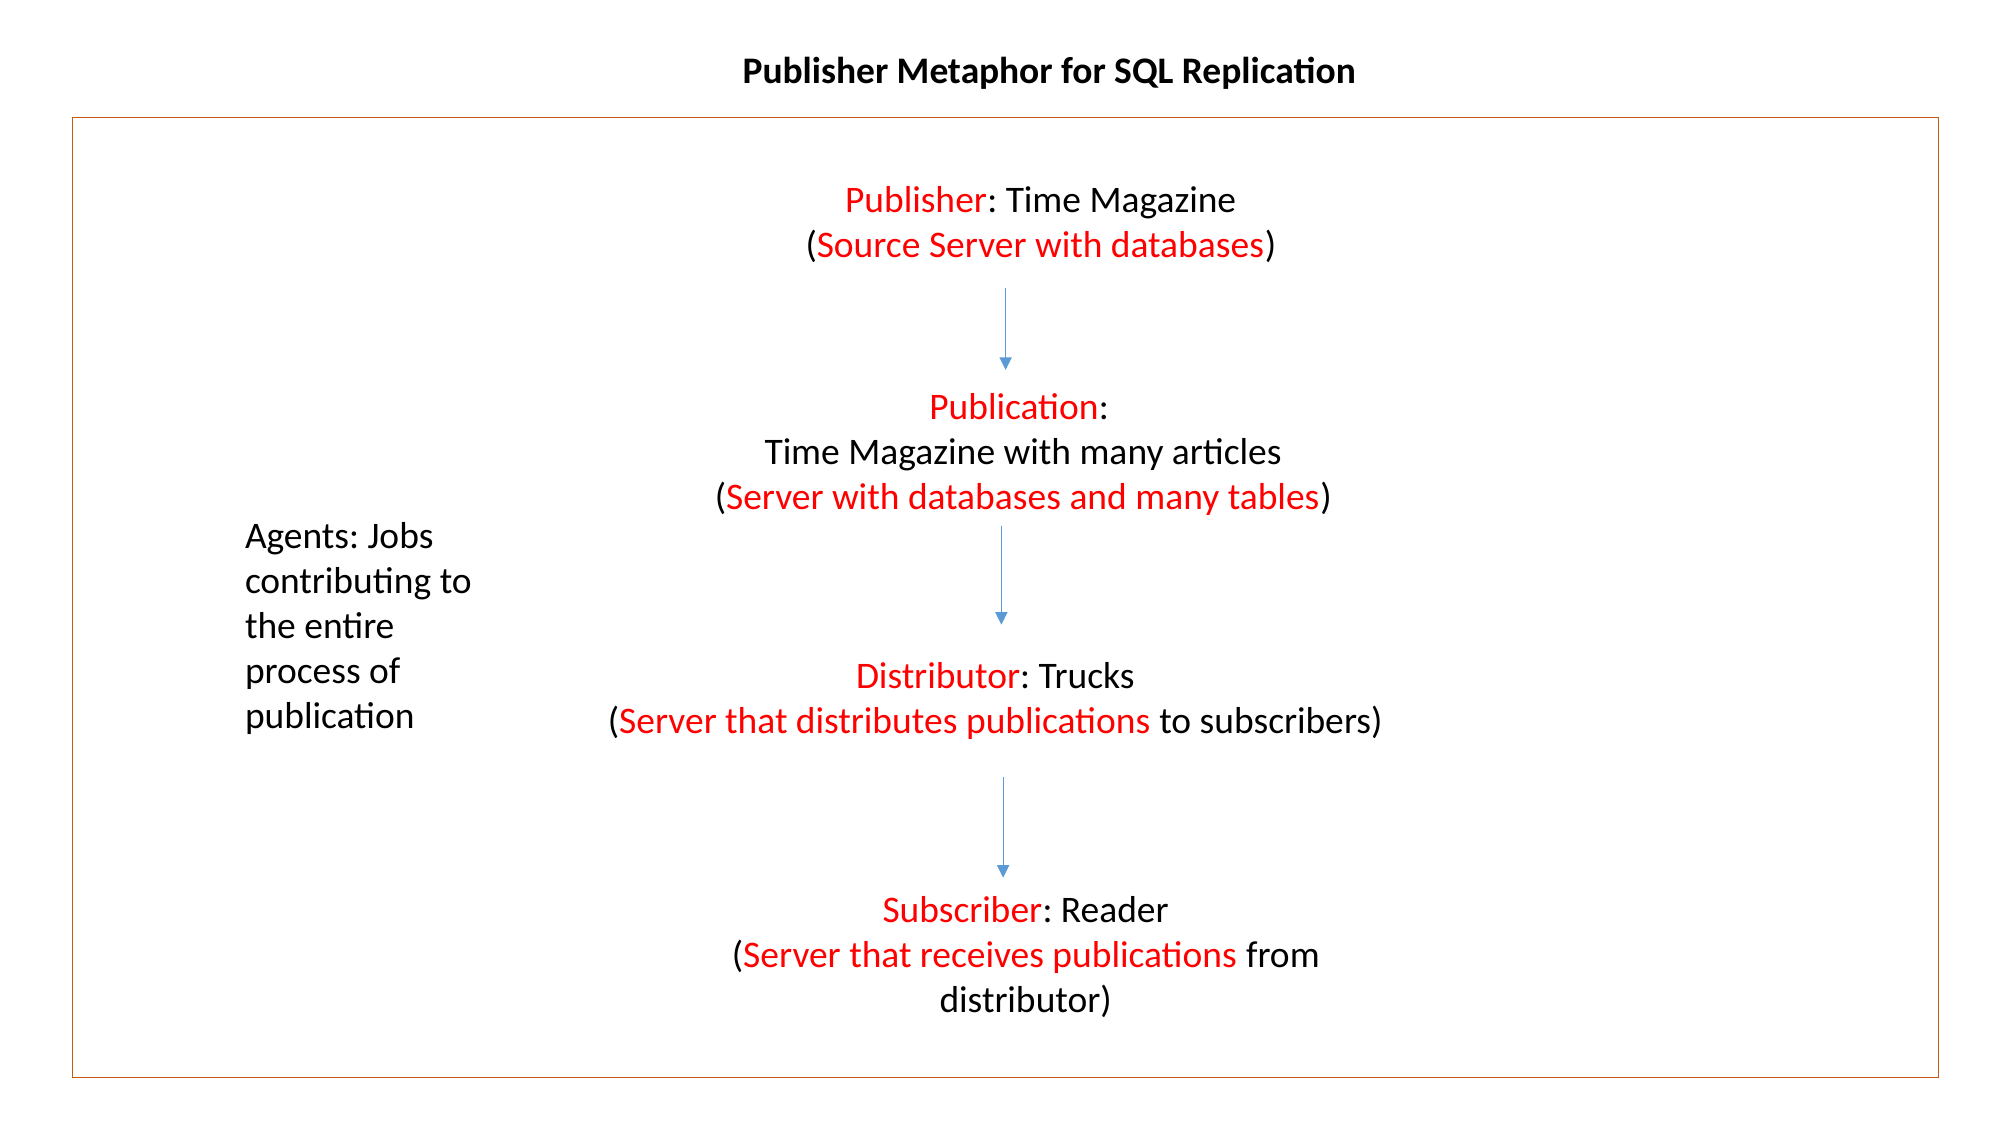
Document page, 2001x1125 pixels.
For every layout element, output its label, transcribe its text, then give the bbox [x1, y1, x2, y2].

text_box [72, 117, 1939, 1078]
text_box Publication: Time Magazine with many articles (Server with databases and many tables) [698, 374, 1348, 524]
text_box Publisher: Time Magazine (Source Server with databases) [772, 167, 1309, 273]
text_box Distributor: Trucks (Server that distributes publications to subscribers) [530, 643, 1461, 749]
text_box Publisher Metaphor for SQL Replication [727, 38, 1397, 98]
text_box Subscriber: Reader (Server that receives publications from distributor) [703, 877, 1348, 1028]
text_box Agents: Jobs contributing to the entire process of publication [230, 503, 527, 744]
